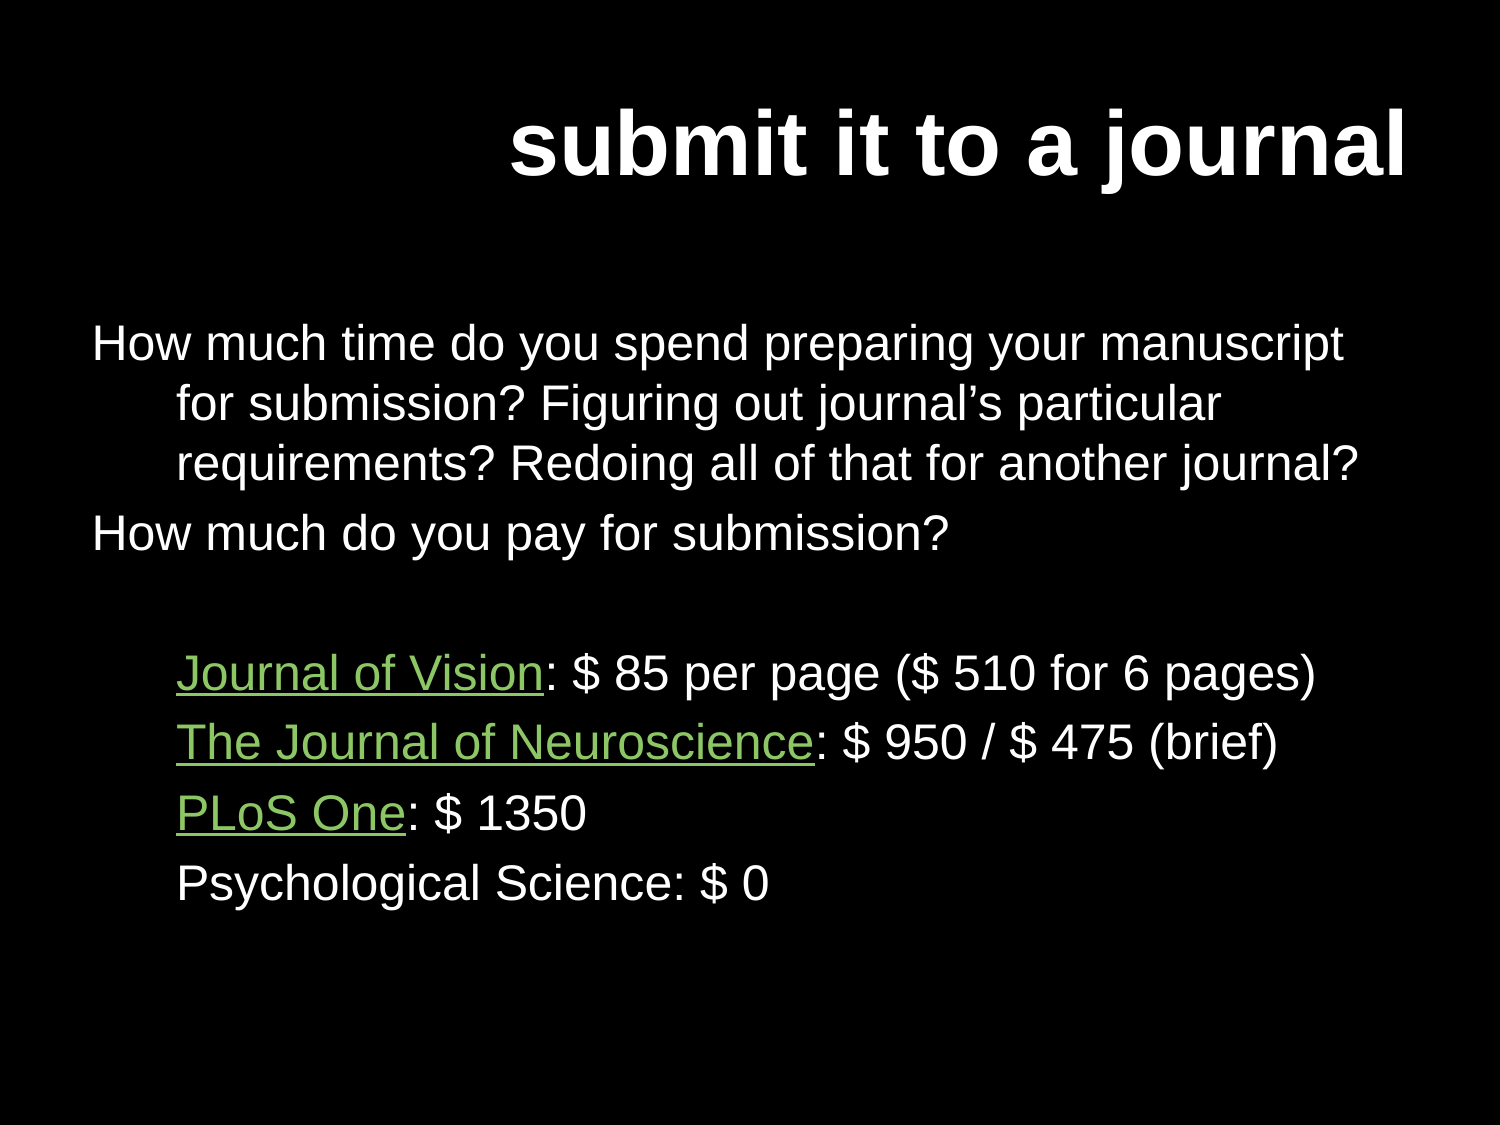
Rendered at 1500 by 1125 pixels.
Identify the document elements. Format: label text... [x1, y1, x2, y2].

list How much time do you spend preparing your manuscript for submission? Figuring out journal’s particular requirements? Redoing all of that for another journal? How much do you pay for submission? Journal of Vision: $ 85 per page ($ 510 for 6 pages) The Journal of Neuroscience: $ 950 / $ 475 (brief) PLoS One: $ 1350 Psychological Science: $ 0 [76, 302, 1425, 1106]
title submit it to a journal [75, 45, 1425, 233]
